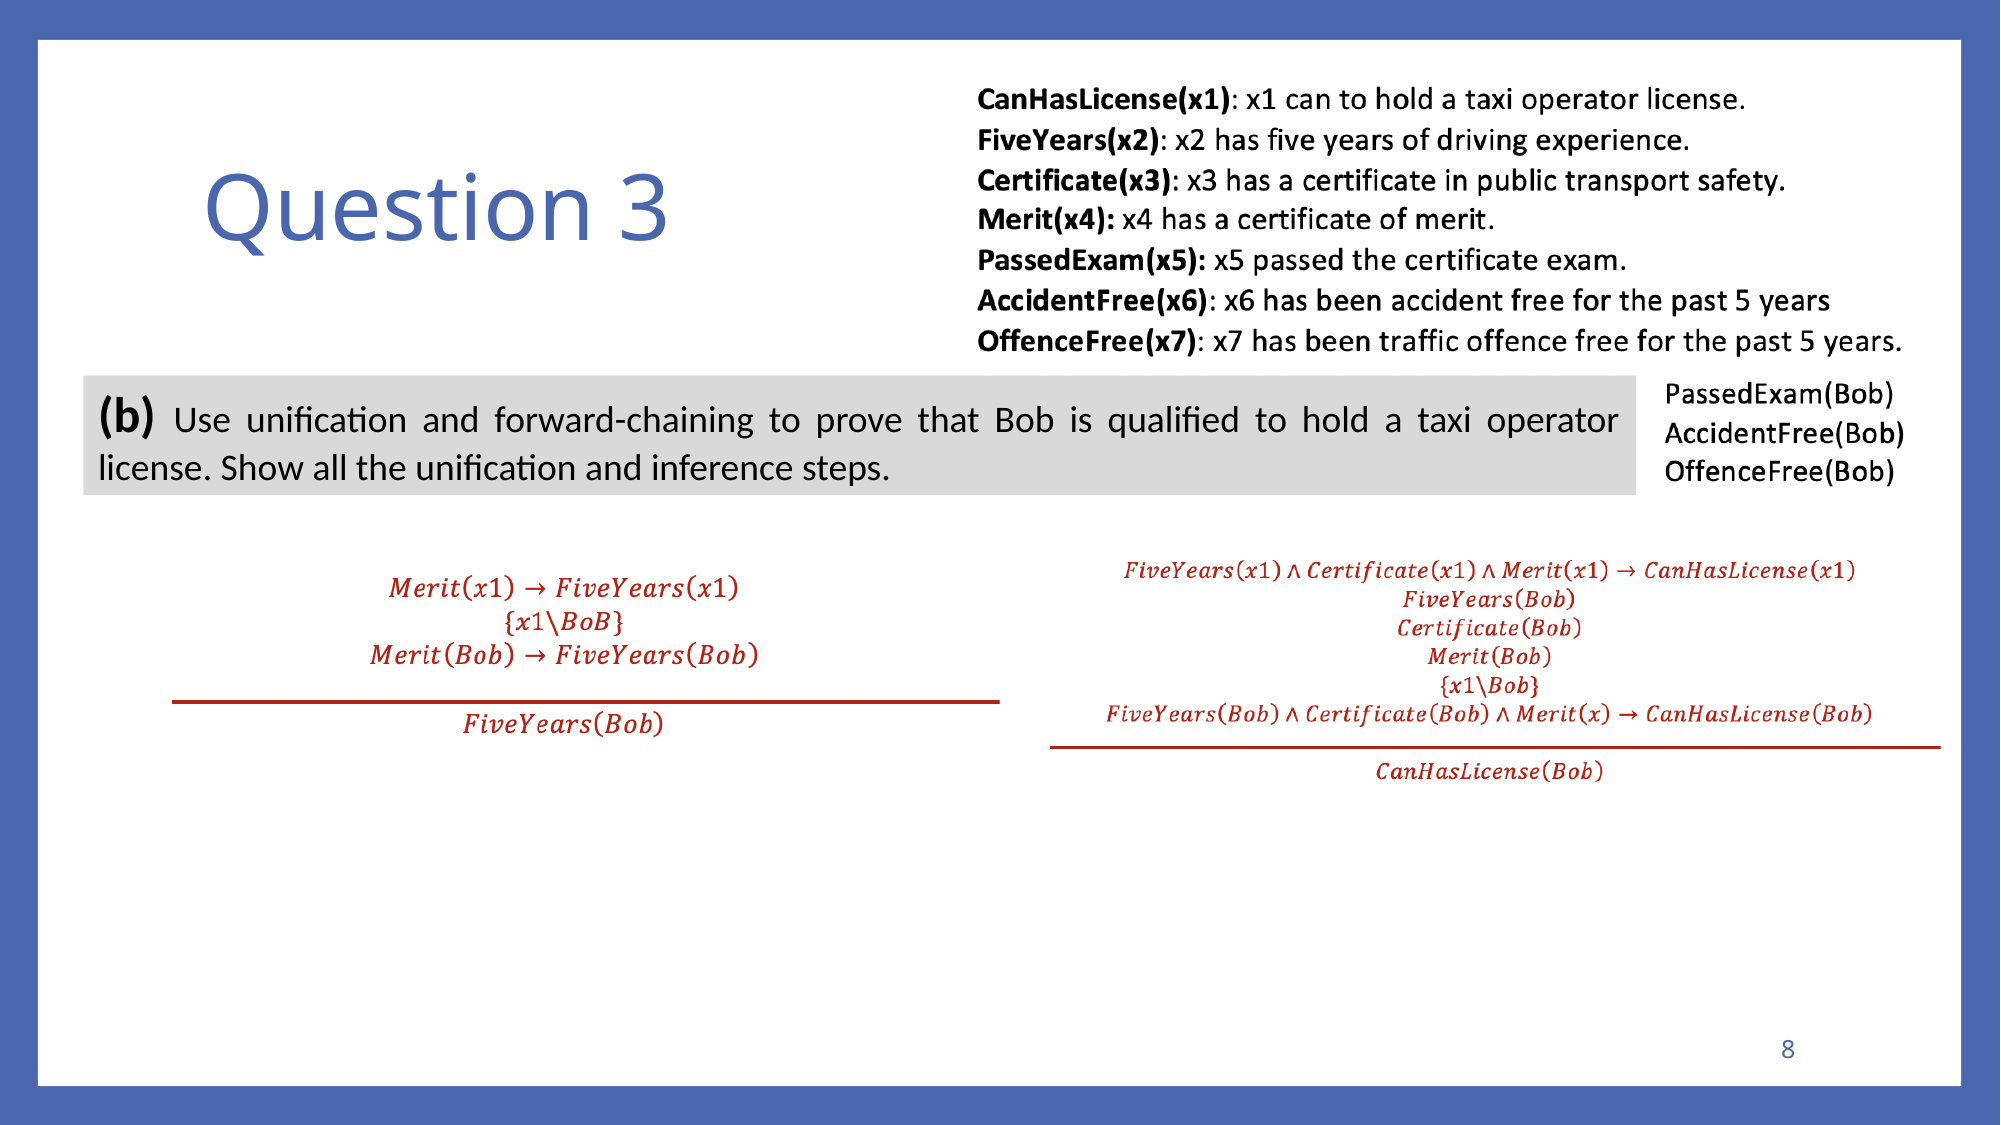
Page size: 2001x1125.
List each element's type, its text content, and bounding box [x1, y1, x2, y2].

text_box (b) Use unification and forward-chaining to prove that Bob is qualified to hold a taxi operator license. Show all the unification and inference steps. [83, 375, 1636, 496]
picture [83, 544, 1948, 846]
slide_number 8 [1530, 1020, 1811, 1081]
title Question 3 [187, 99, 961, 323]
picture [967, 74, 1917, 499]
